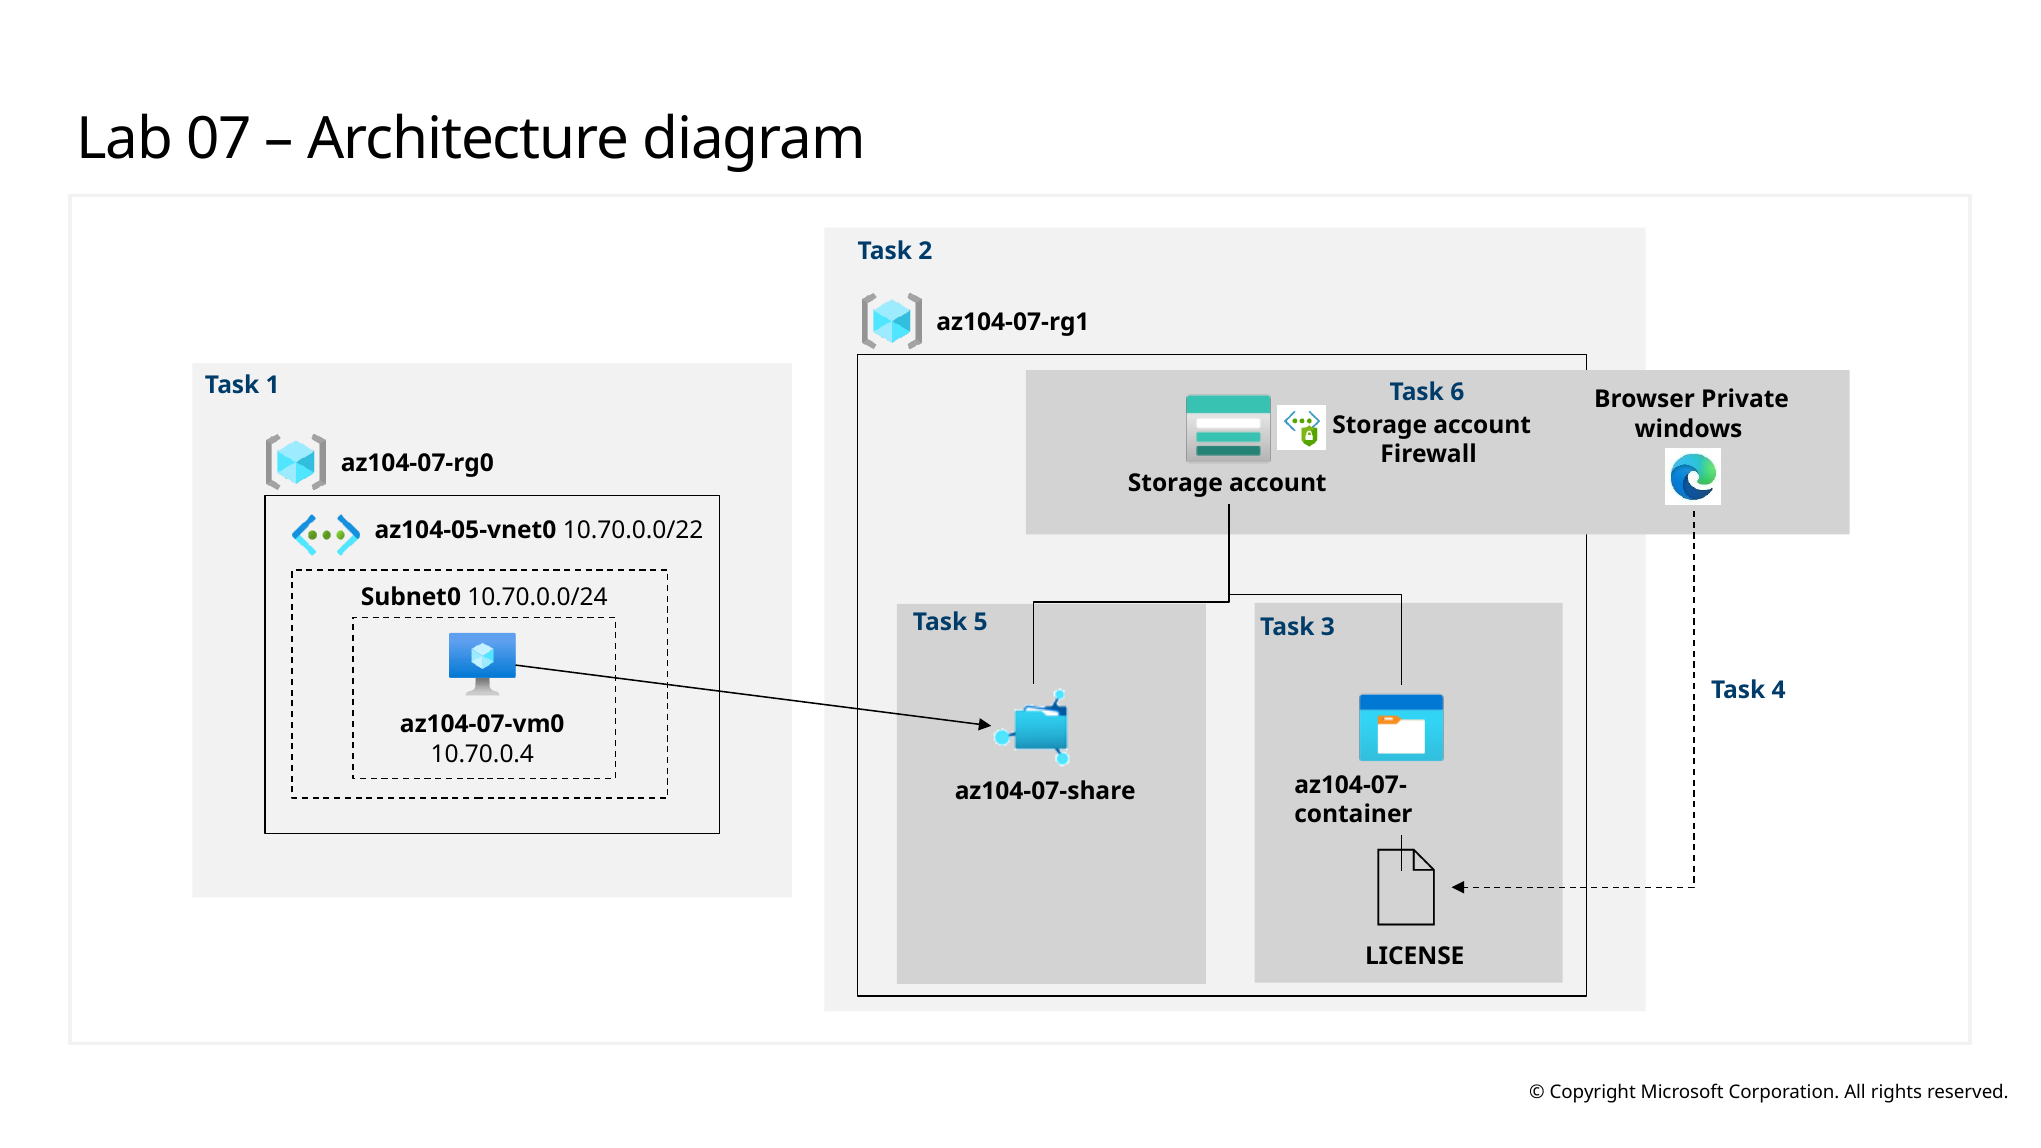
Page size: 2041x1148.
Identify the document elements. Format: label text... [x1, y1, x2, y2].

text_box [189, 227, 1850, 1012]
text_box [69, 195, 1971, 1044]
title Lab 07 – Architecture diagram [76, 103, 1969, 172]
